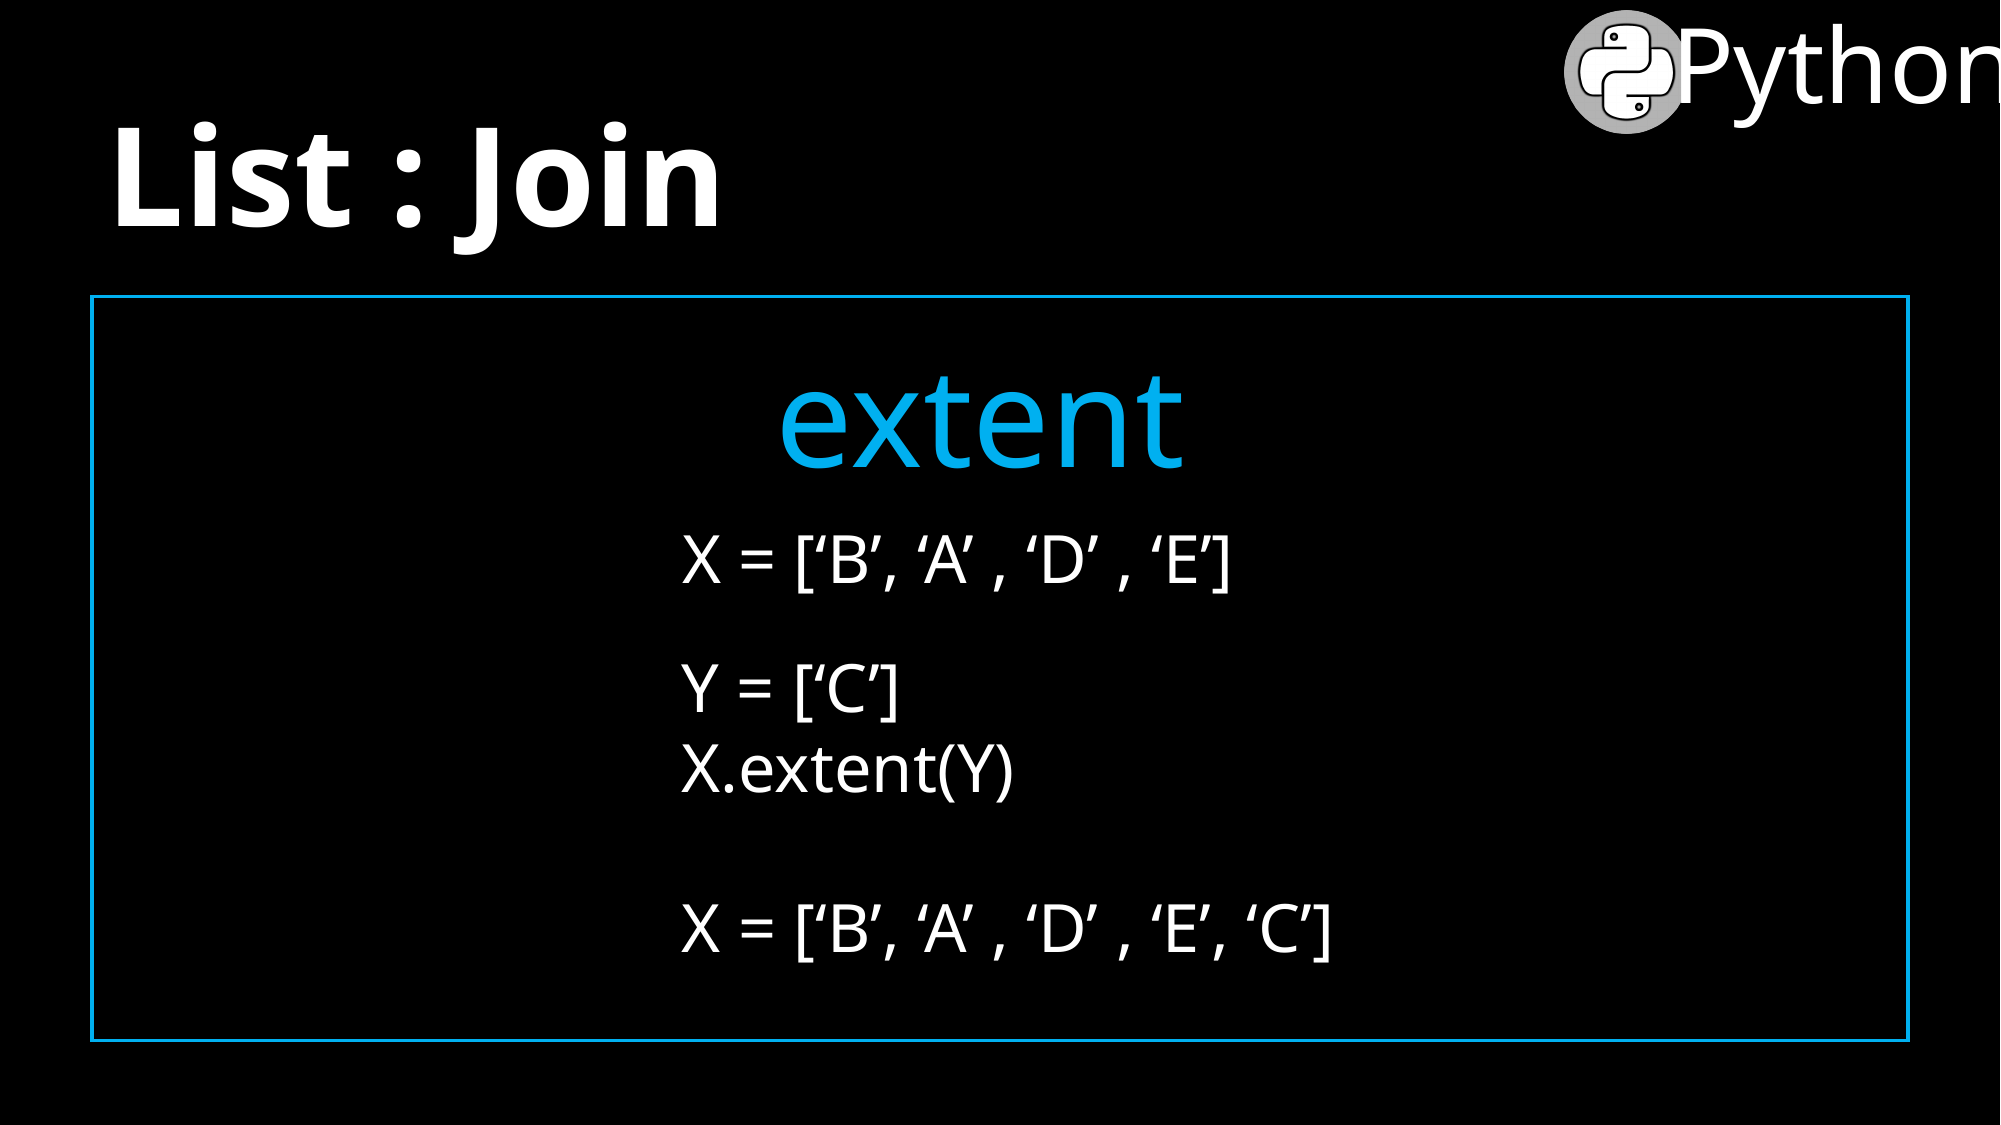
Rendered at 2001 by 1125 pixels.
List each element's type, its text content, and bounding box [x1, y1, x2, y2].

text_box List : Join [91, 81, 1509, 262]
text_box X = [‘B’, ‘A’ , ‘D’ , ‘E’] [667, 509, 1333, 604]
picture [1564, 9, 1689, 135]
text_box Y = [‘C’] X.extent(Y) X = [‘B’, ‘A’ , ‘D’ , ‘E’, ‘C’] [667, 638, 1399, 973]
text_box extent [208, 322, 1754, 502]
text_box [90, 295, 1910, 1042]
text_box Python [1656, 0, 2000, 132]
